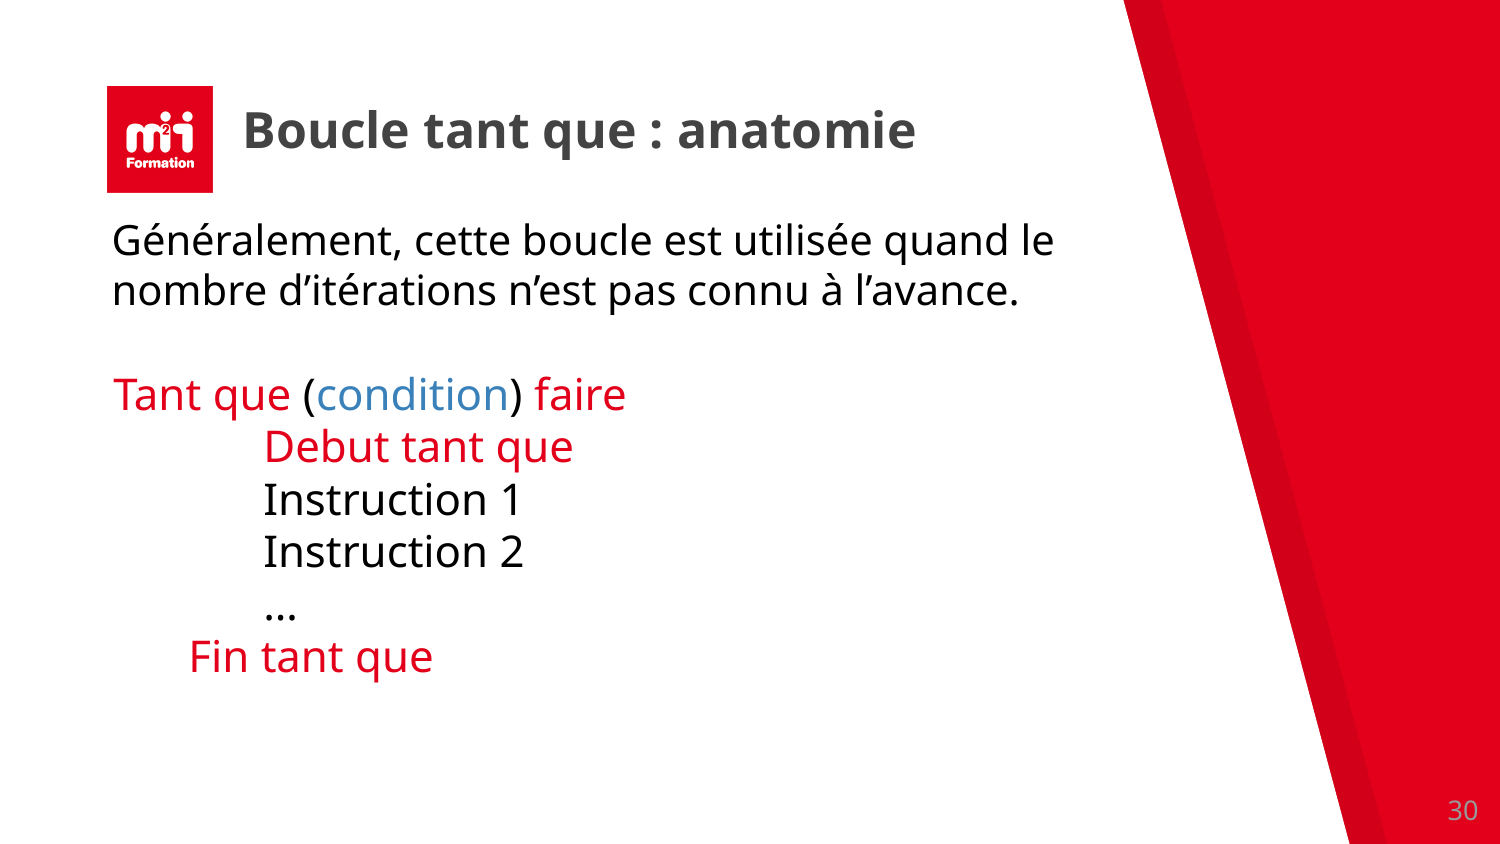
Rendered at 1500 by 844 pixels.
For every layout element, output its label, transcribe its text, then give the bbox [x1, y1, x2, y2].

text_box [137, 615, 1248, 752]
slide_number ‹#› [1403, 779, 1494, 844]
text_box Généralement, cette boucle est utilisée quand le nombre d’itérations n’est pas connu à l’avance. [96, 198, 1207, 329]
title Boucle tant que : anatomie [227, 105, 1182, 174]
picture [106, 86, 214, 193]
text_box Tant que (condition) faire Debut tant que Instruction 1 Instruction 2 … Fin tant que [98, 351, 975, 697]
